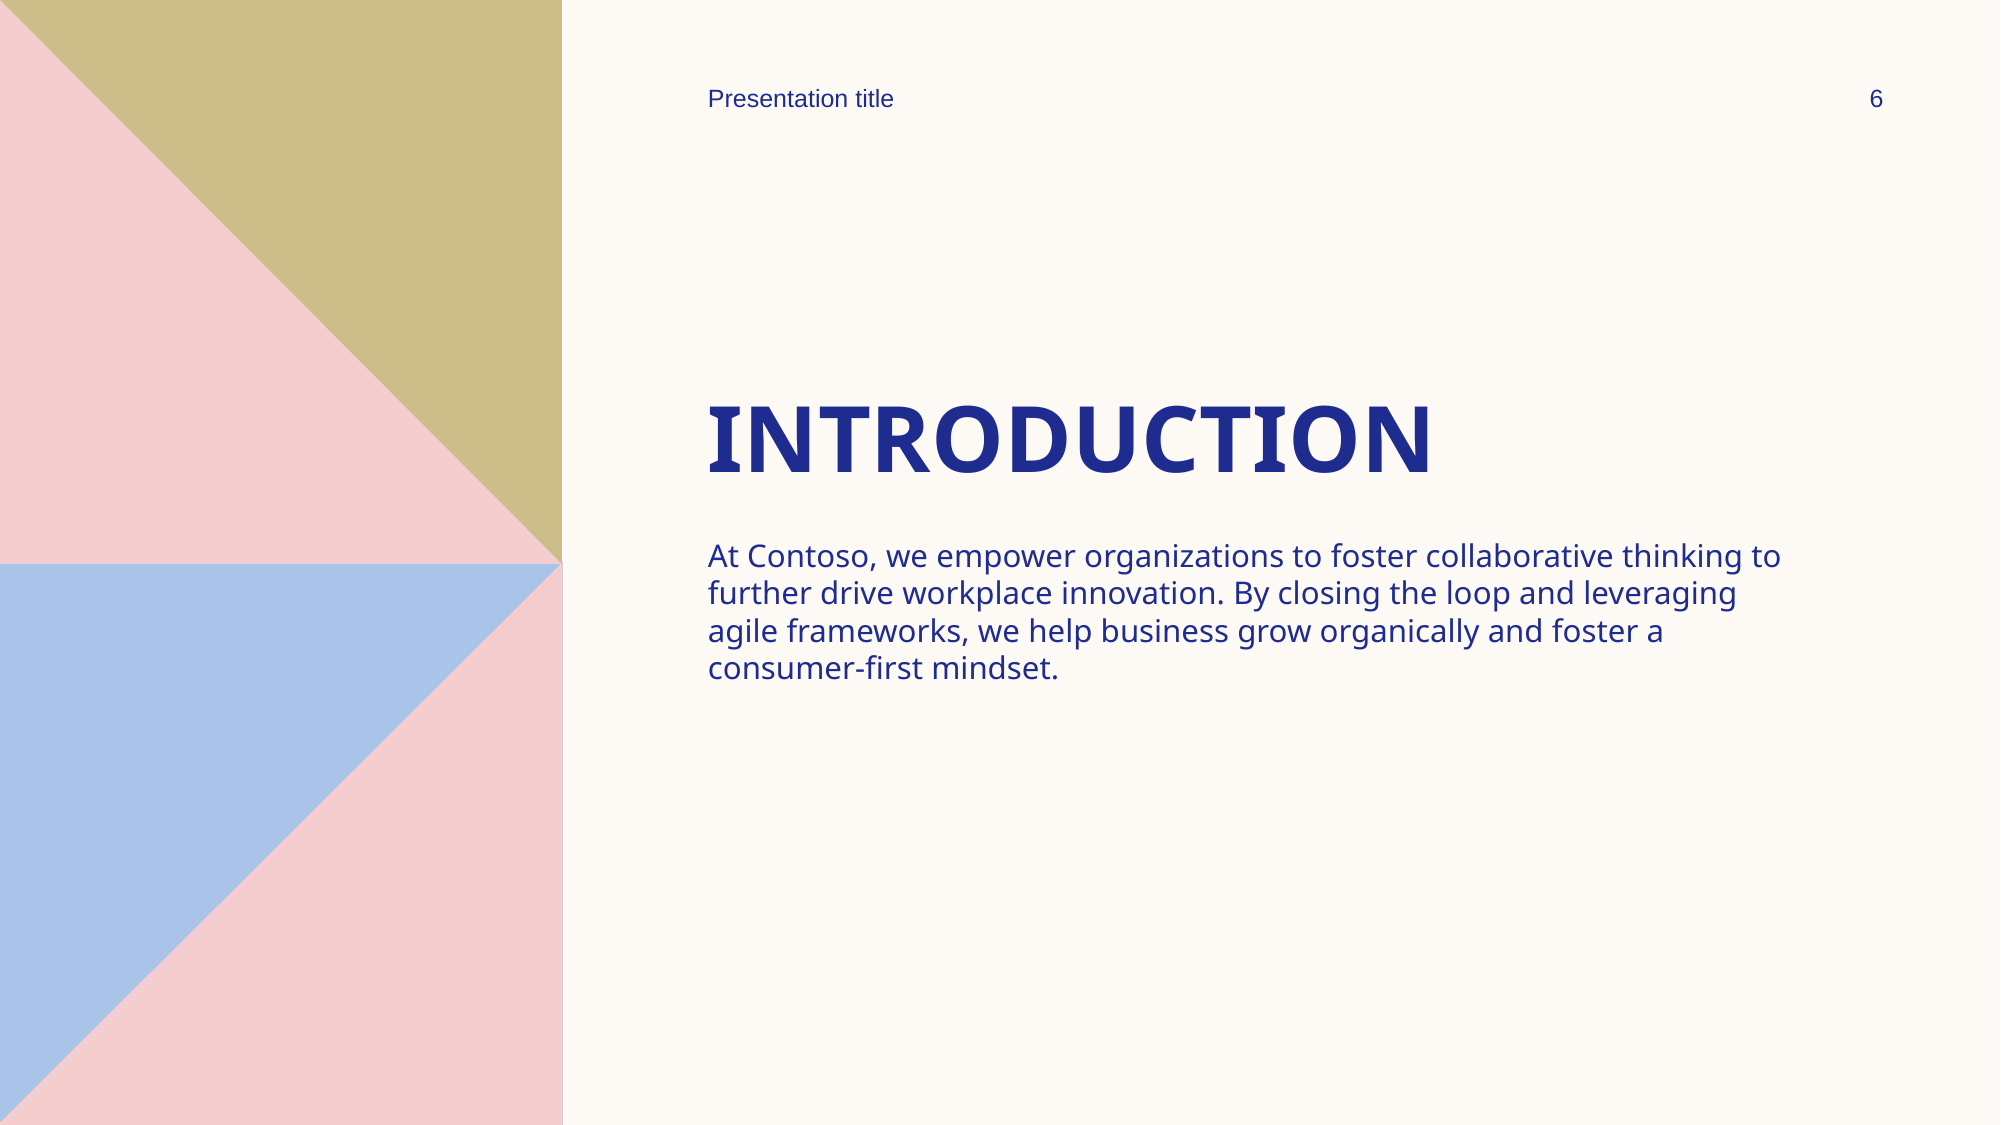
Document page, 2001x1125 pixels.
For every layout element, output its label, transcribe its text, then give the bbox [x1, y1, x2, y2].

title Introduction [693, 373, 1803, 500]
slide_number 6 [1795, 75, 1958, 120]
list At Contoso, we empower organizations to foster collaborative thinking to further drive workplace innovation. By closing the loop and leveraging agile frameworks, we help business grow organically and foster a consumer-first mindset. [693, 528, 1803, 972]
footer Presentation title [693, 75, 1218, 120]
